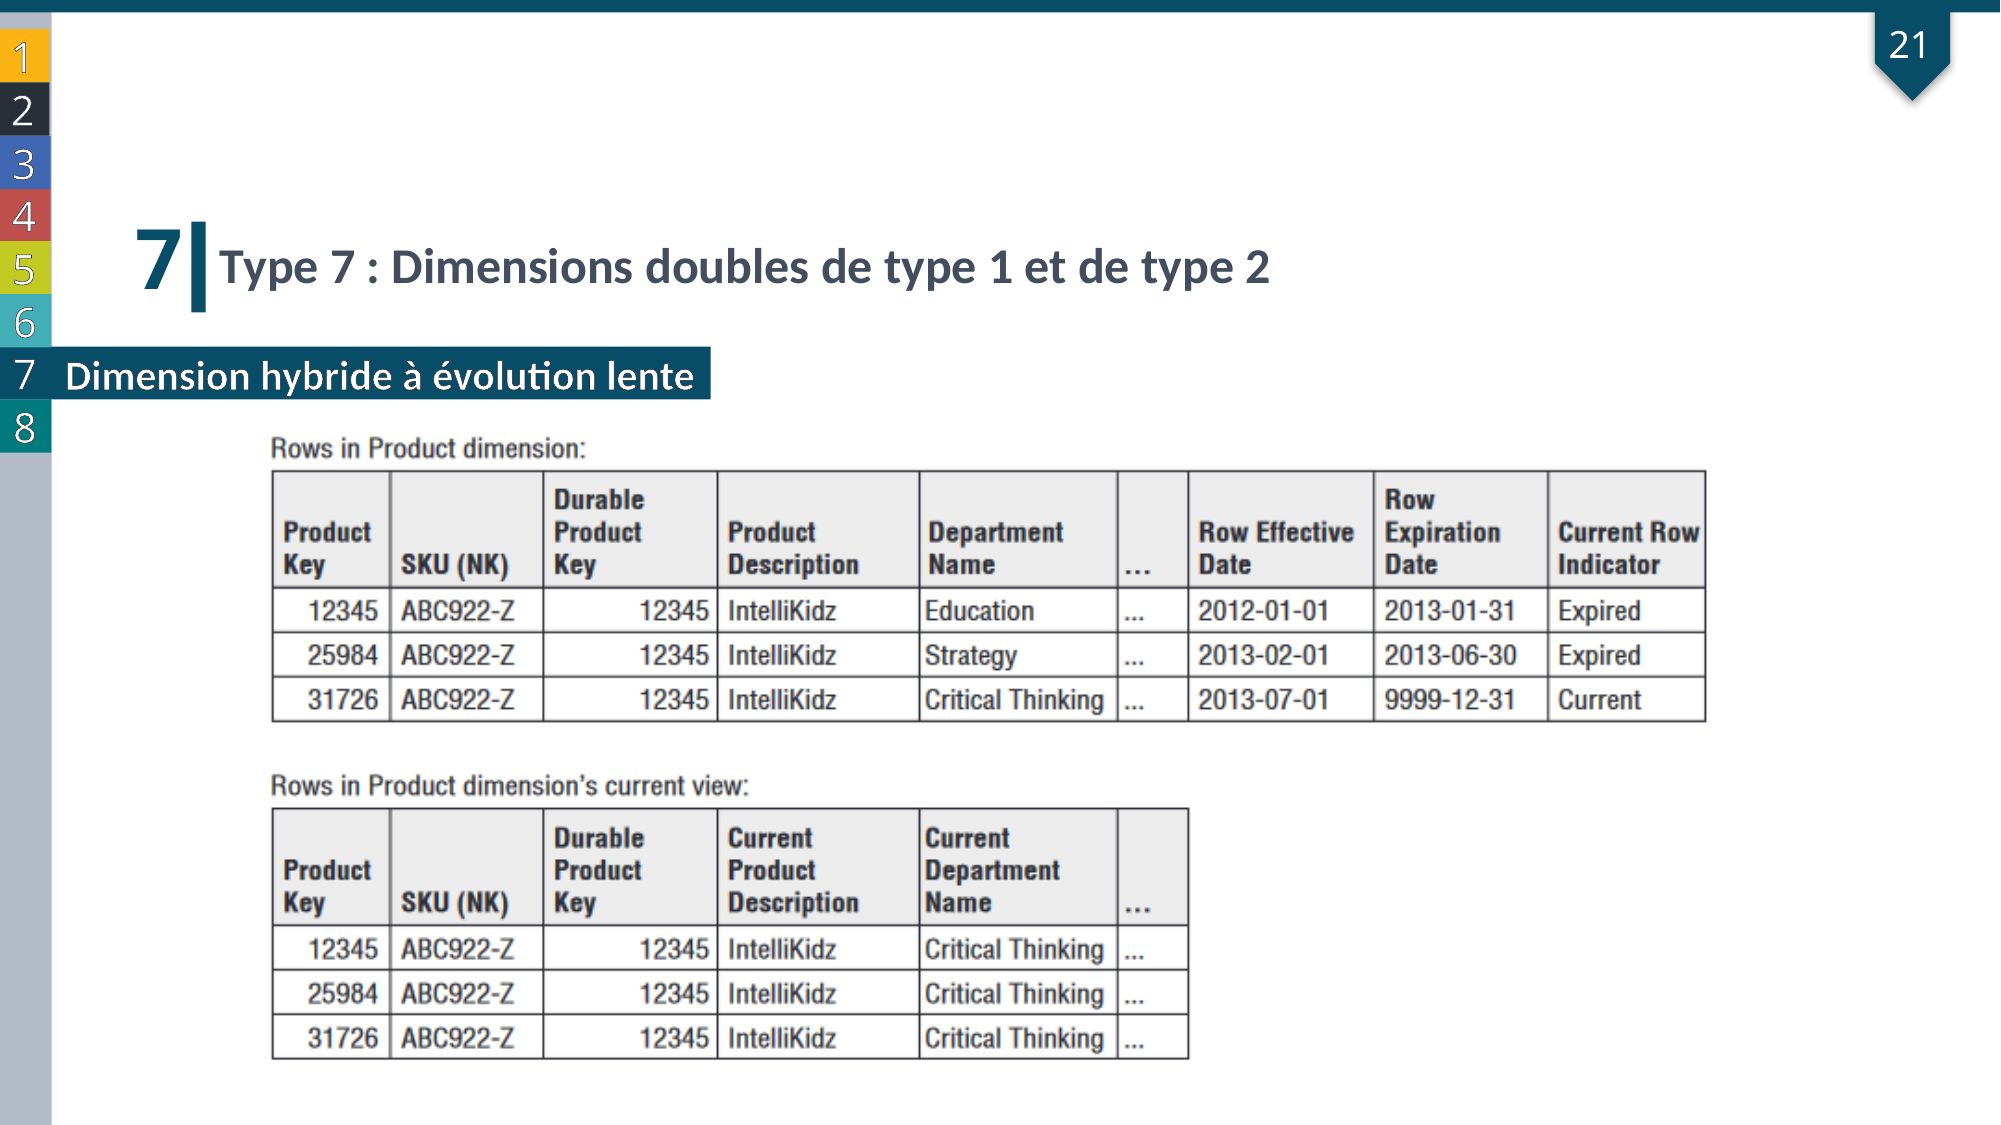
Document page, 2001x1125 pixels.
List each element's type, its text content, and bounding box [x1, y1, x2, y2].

text_box [0, 13, 53, 346]
text_box 21 [1861, 13, 1959, 76]
text_box [1886, 76, 1939, 103]
text_box 4 [0, 190, 52, 240]
text_box 3 [0, 135, 52, 190]
text_box Dimension hybride à évolution lente [52, 346, 712, 400]
text_box 7 [85, 190, 233, 322]
text_box [0, 400, 53, 1125]
text_box Type 7 : Dimensions doubles de type 1 et de type 2 [204, 217, 1365, 310]
text_box 6 [0, 293, 52, 348]
text_box 2 [0, 81, 50, 135]
text_box 1 [0, 28, 50, 81]
text_box [190, 220, 207, 313]
text_box [0, 0, 2000, 13]
picture [224, 424, 1729, 1099]
text_box 8 [0, 398, 52, 454]
text_box 5 [0, 240, 52, 293]
text_box 7 [0, 348, 52, 398]
